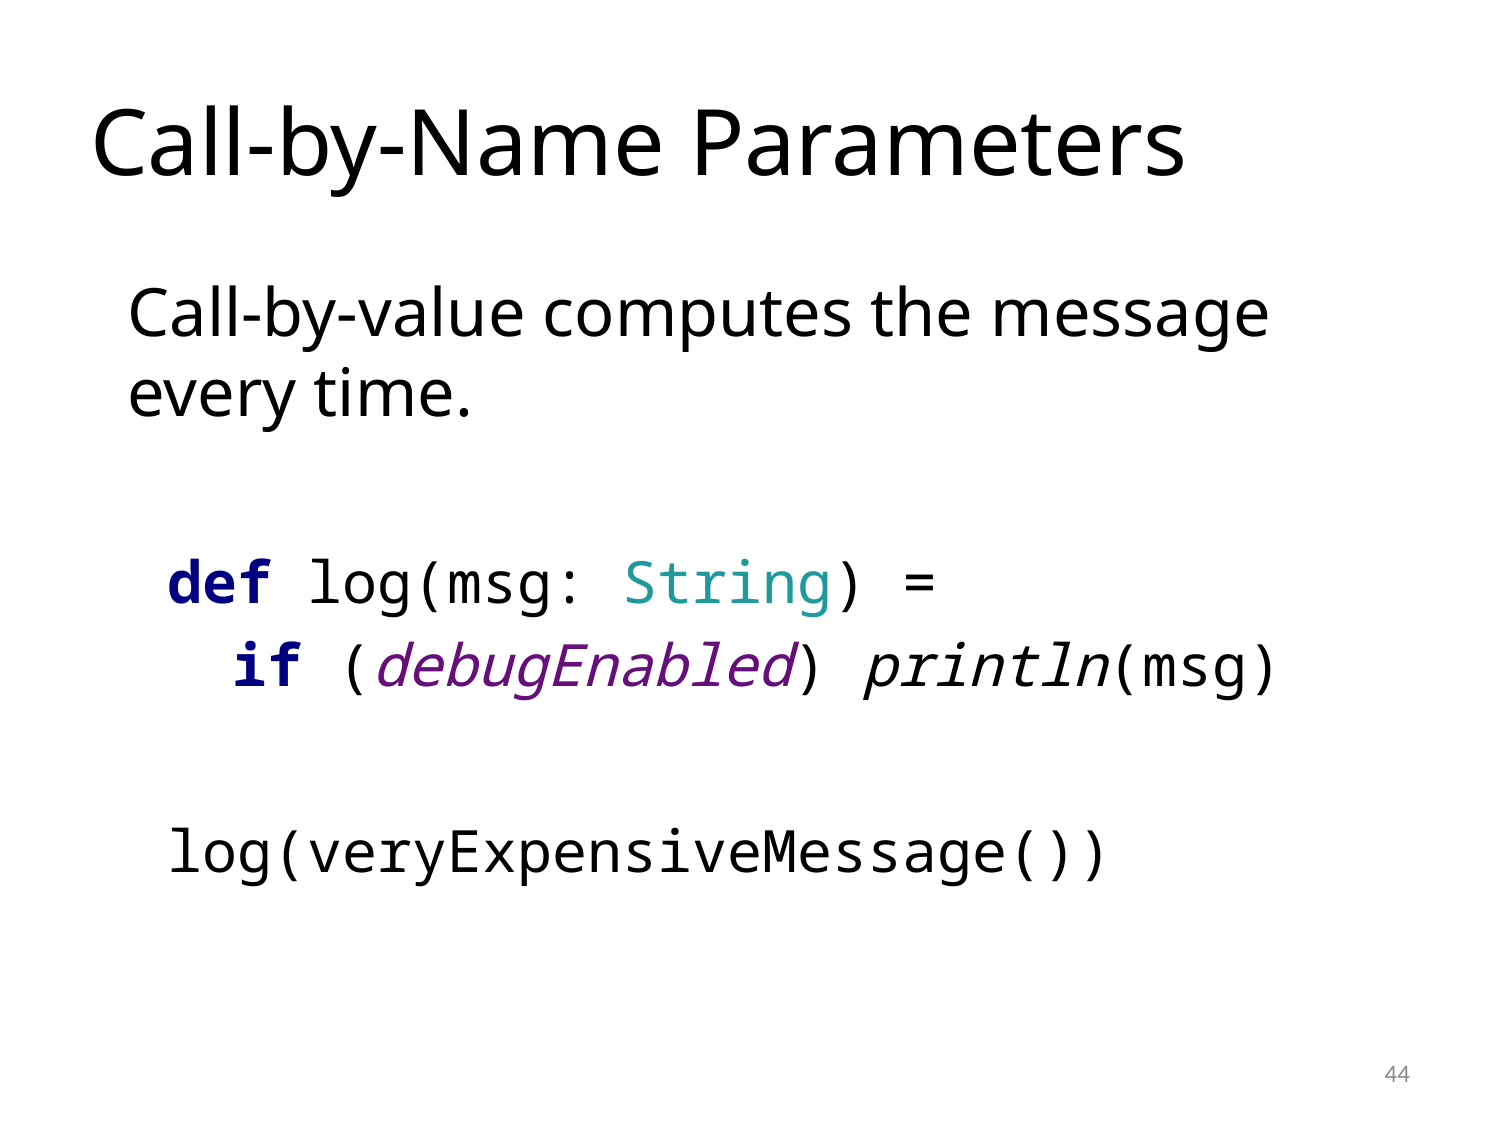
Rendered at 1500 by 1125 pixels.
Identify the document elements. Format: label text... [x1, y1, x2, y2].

list Call-by-value computes the message every time. def log(msg: String) = if (debugEnabled) println(msg) log(veryExpensiveMessage()) [112, 262, 1463, 1025]
title Call-by-Name Parameters [75, 45, 1425, 233]
slide_number 44 [1074, 1042, 1425, 1103]
